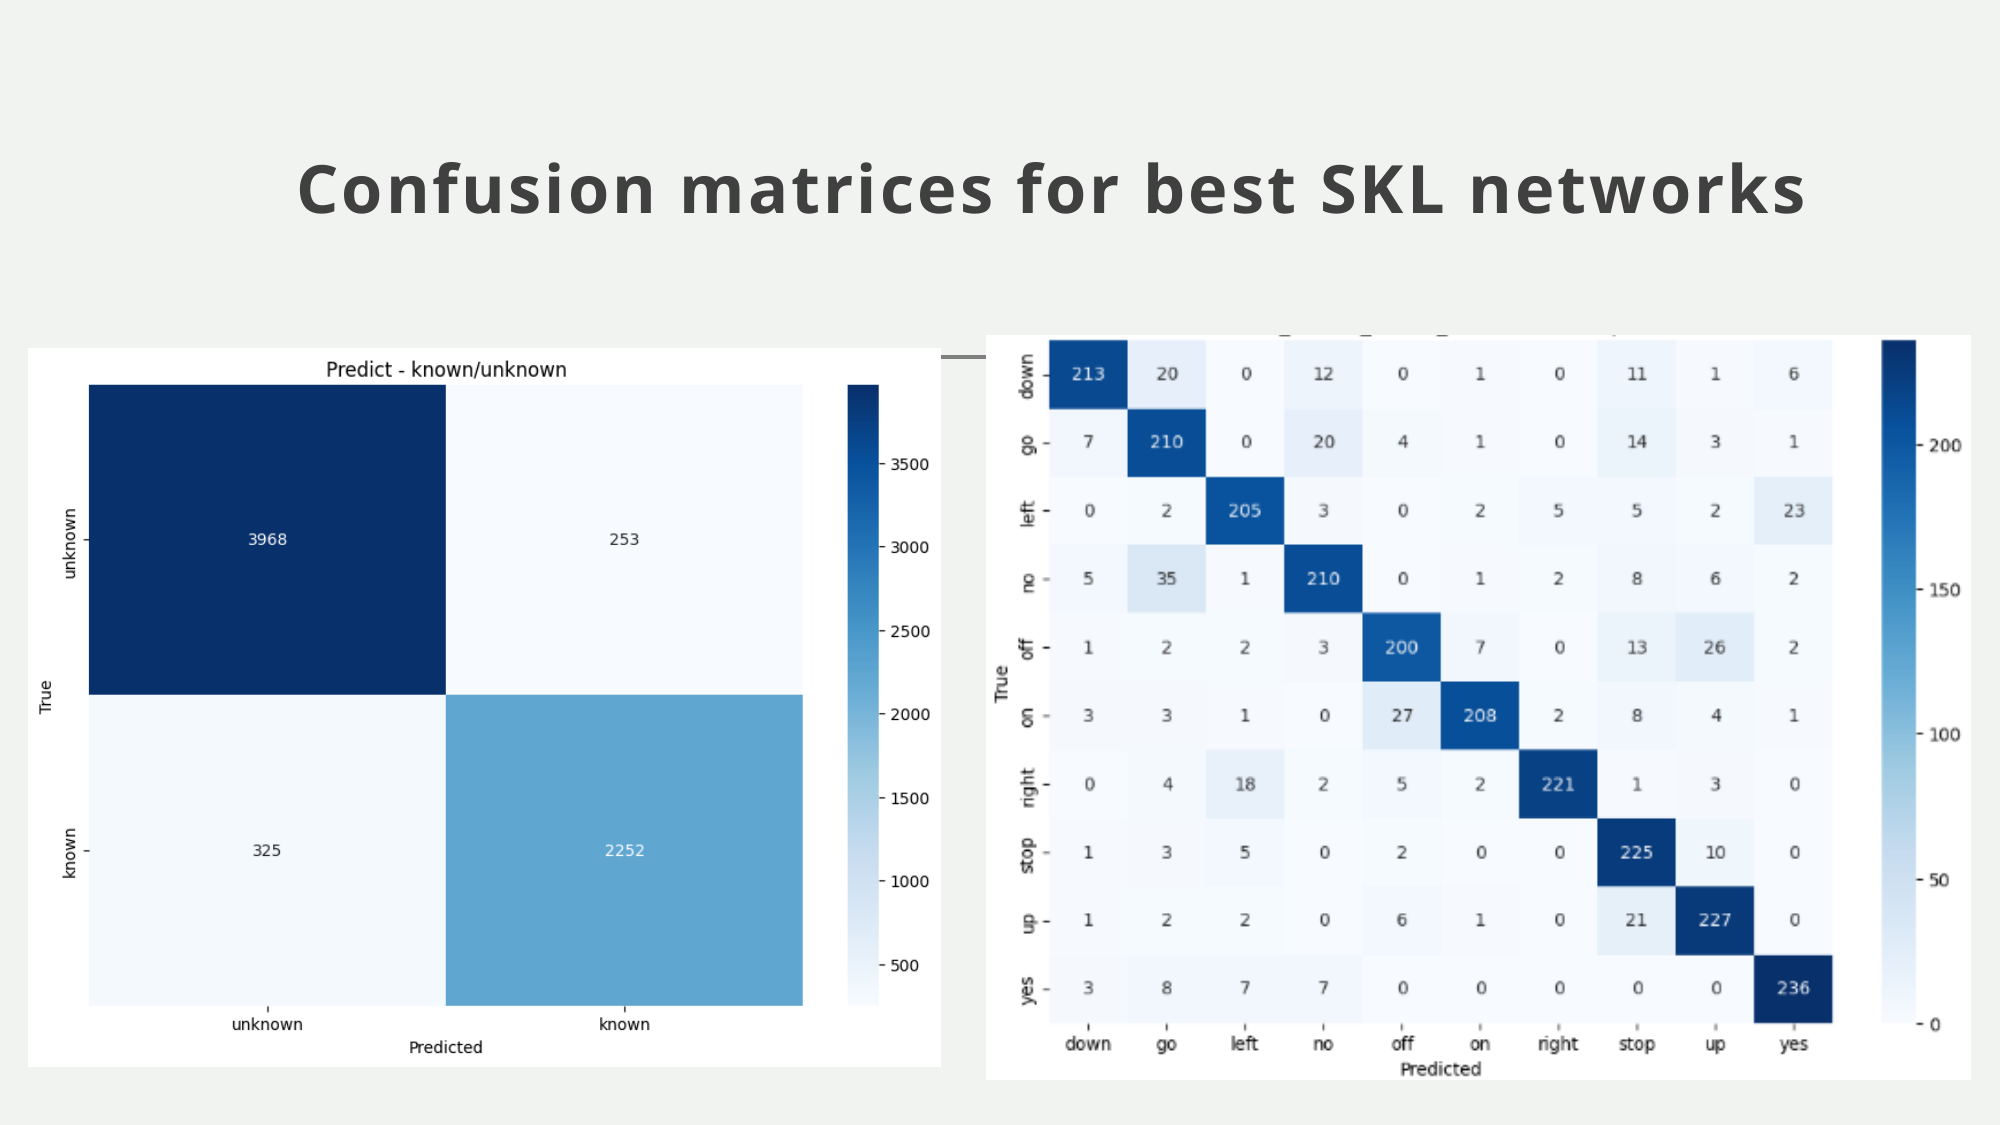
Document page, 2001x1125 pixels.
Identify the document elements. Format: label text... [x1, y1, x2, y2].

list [986, 334, 1971, 1080]
picture [28, 348, 941, 1067]
title Confusion matrices for best SKL networks [278, 21, 1864, 242]
